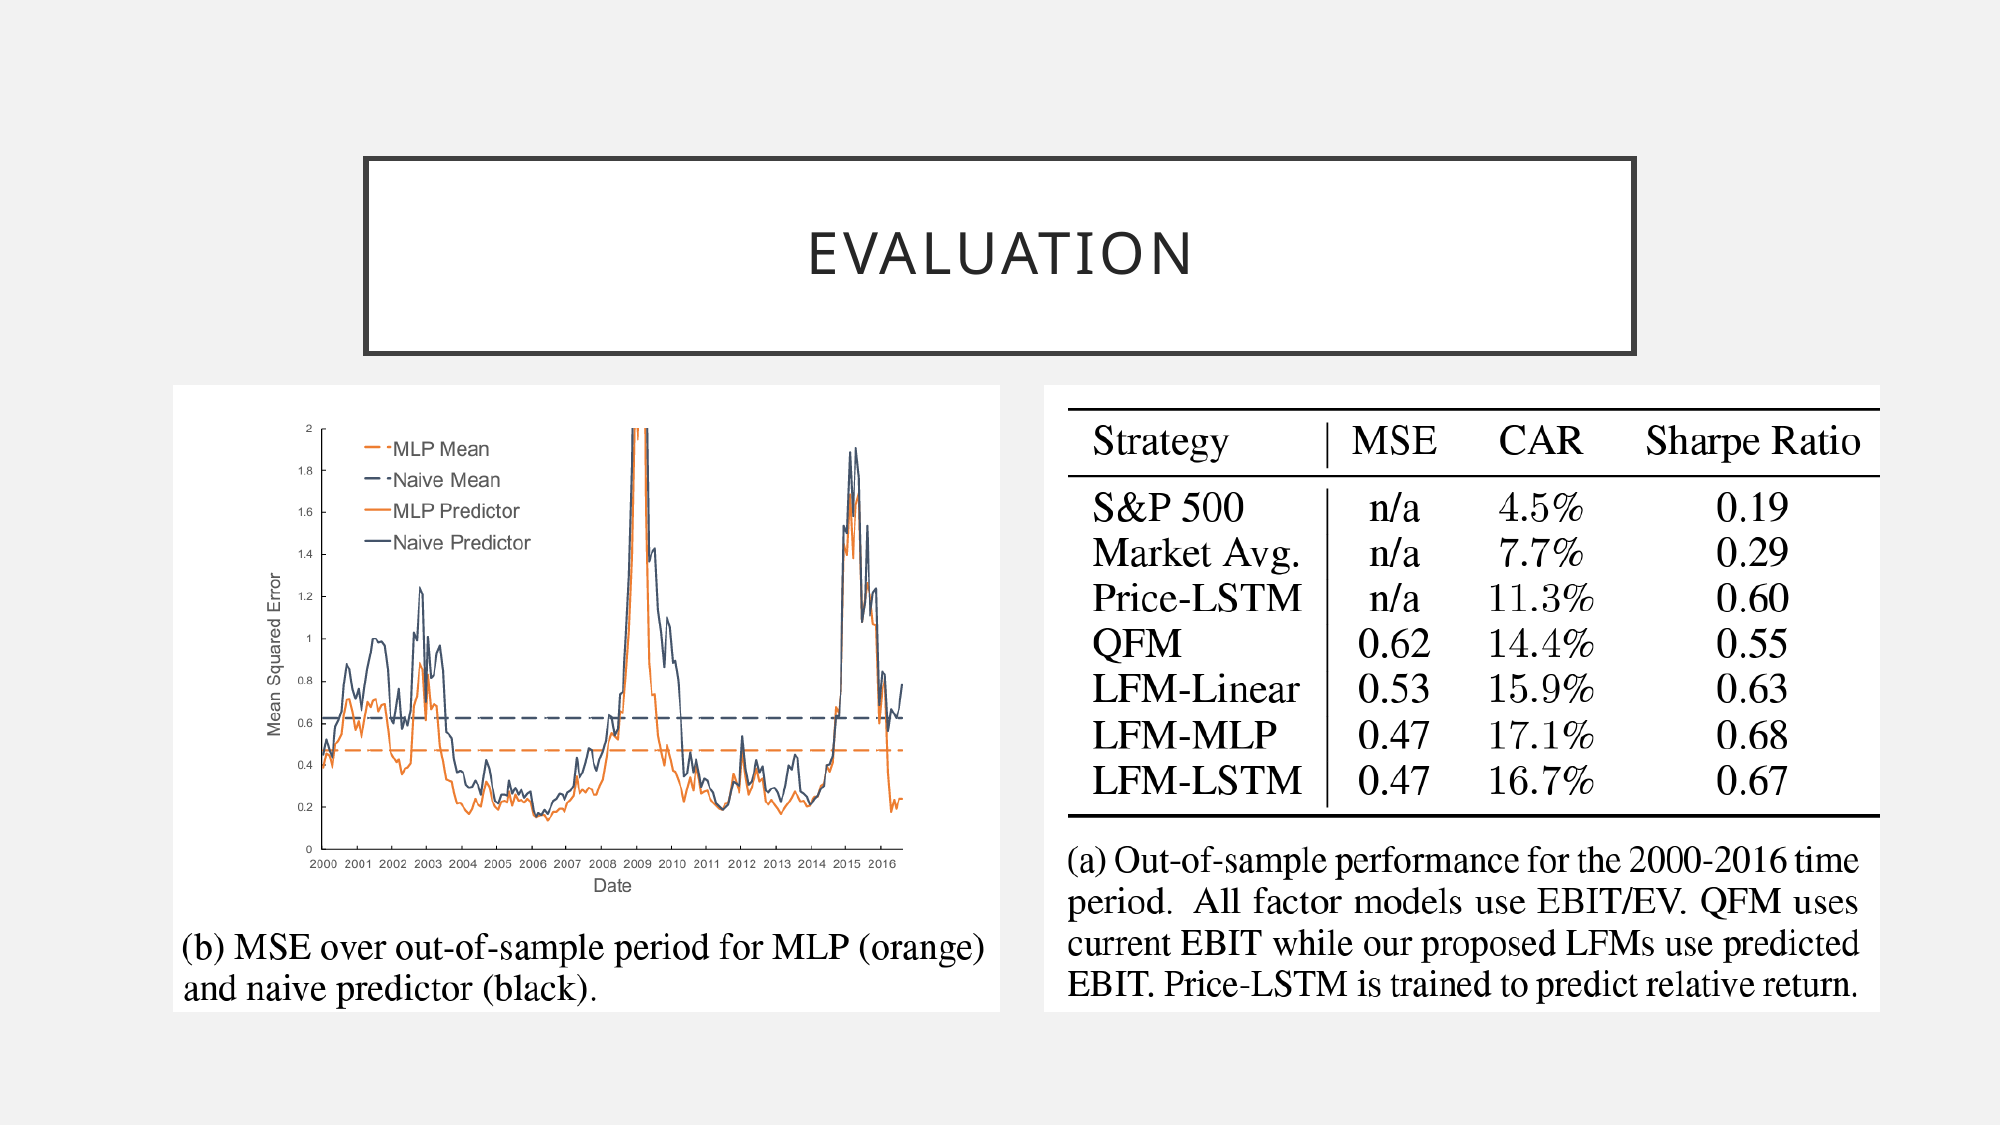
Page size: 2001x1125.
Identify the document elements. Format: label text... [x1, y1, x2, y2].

title Evaluation [363, 156, 1637, 356]
picture [1044, 385, 1880, 1012]
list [173, 385, 1001, 1012]
